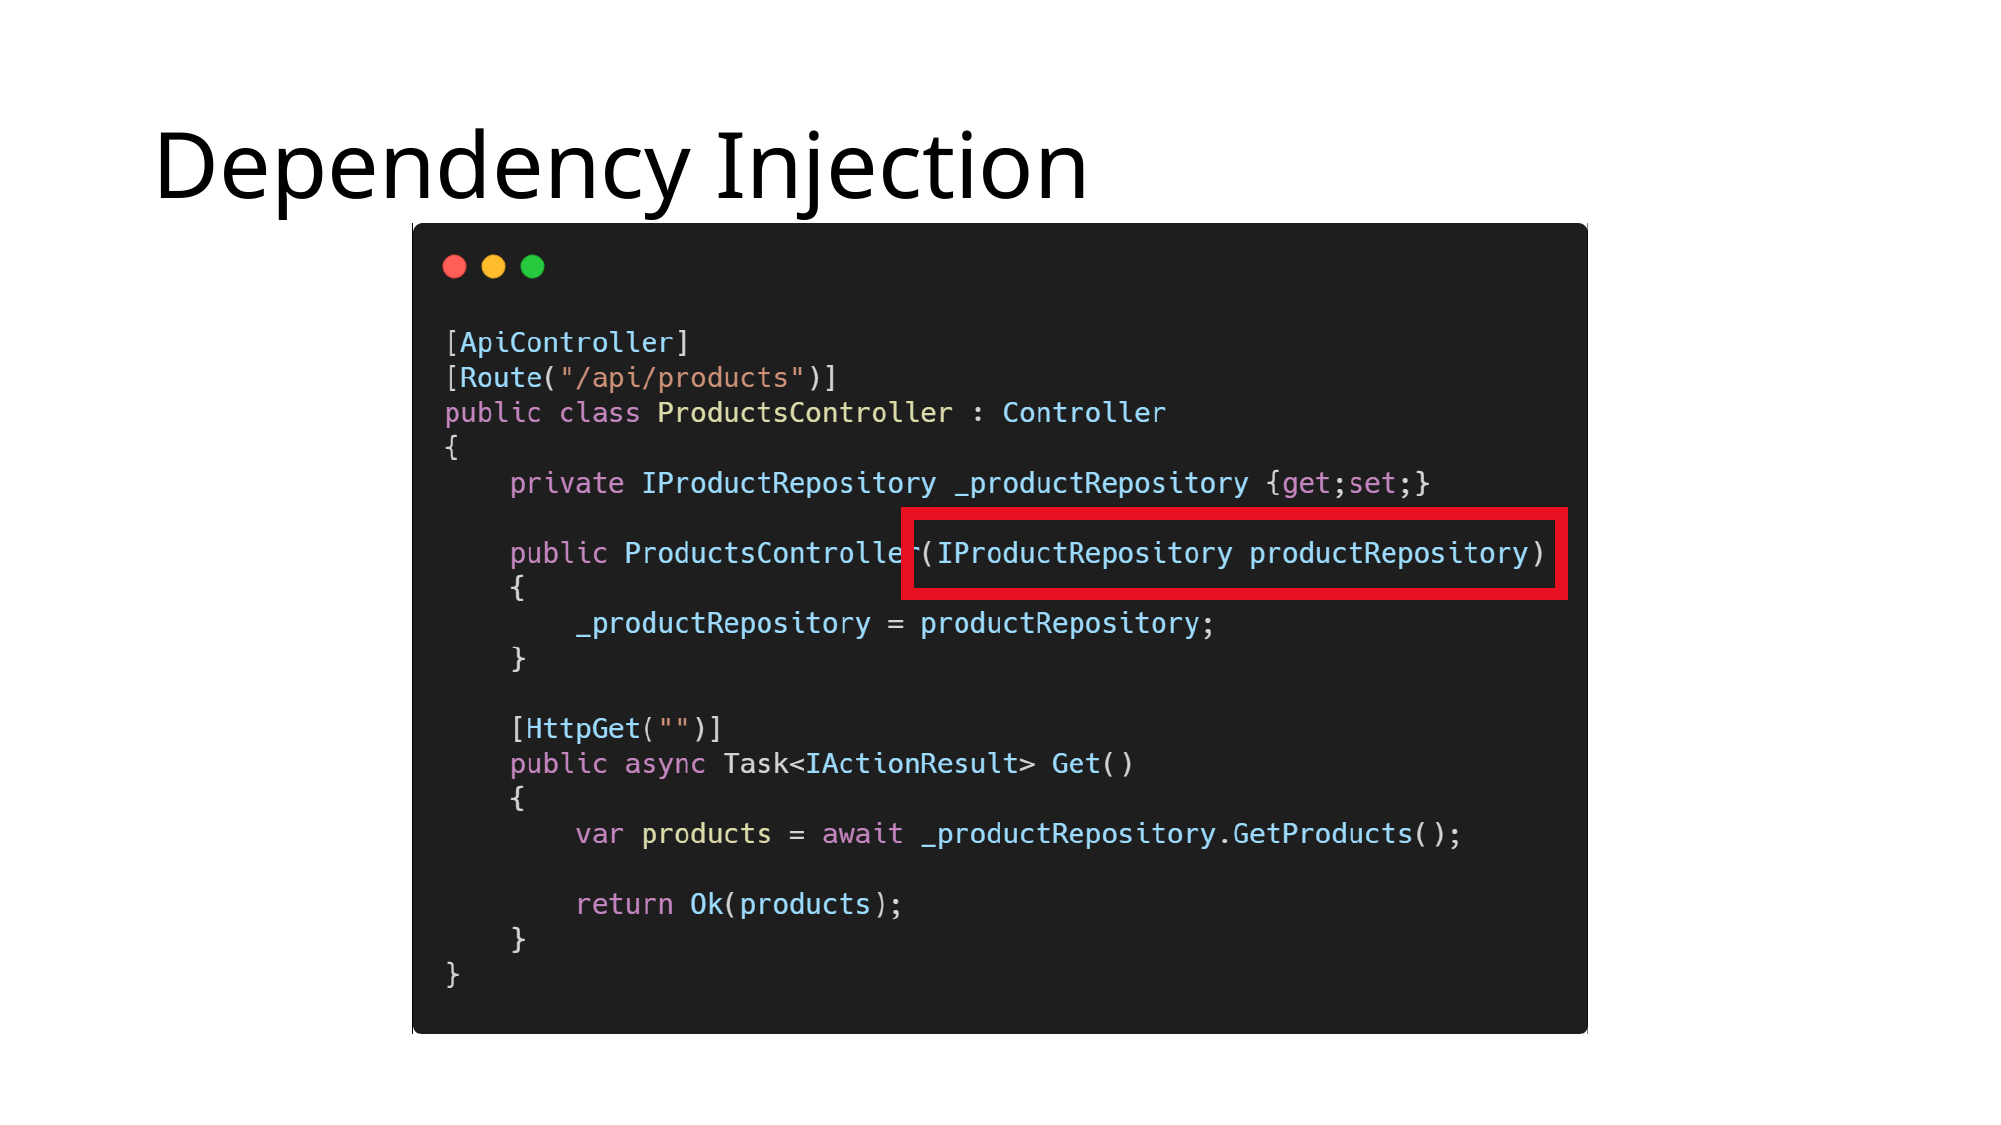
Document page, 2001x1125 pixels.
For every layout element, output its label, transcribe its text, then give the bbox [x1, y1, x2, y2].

title Dependency Injection [137, 59, 1863, 278]
picture [412, 223, 1588, 1035]
